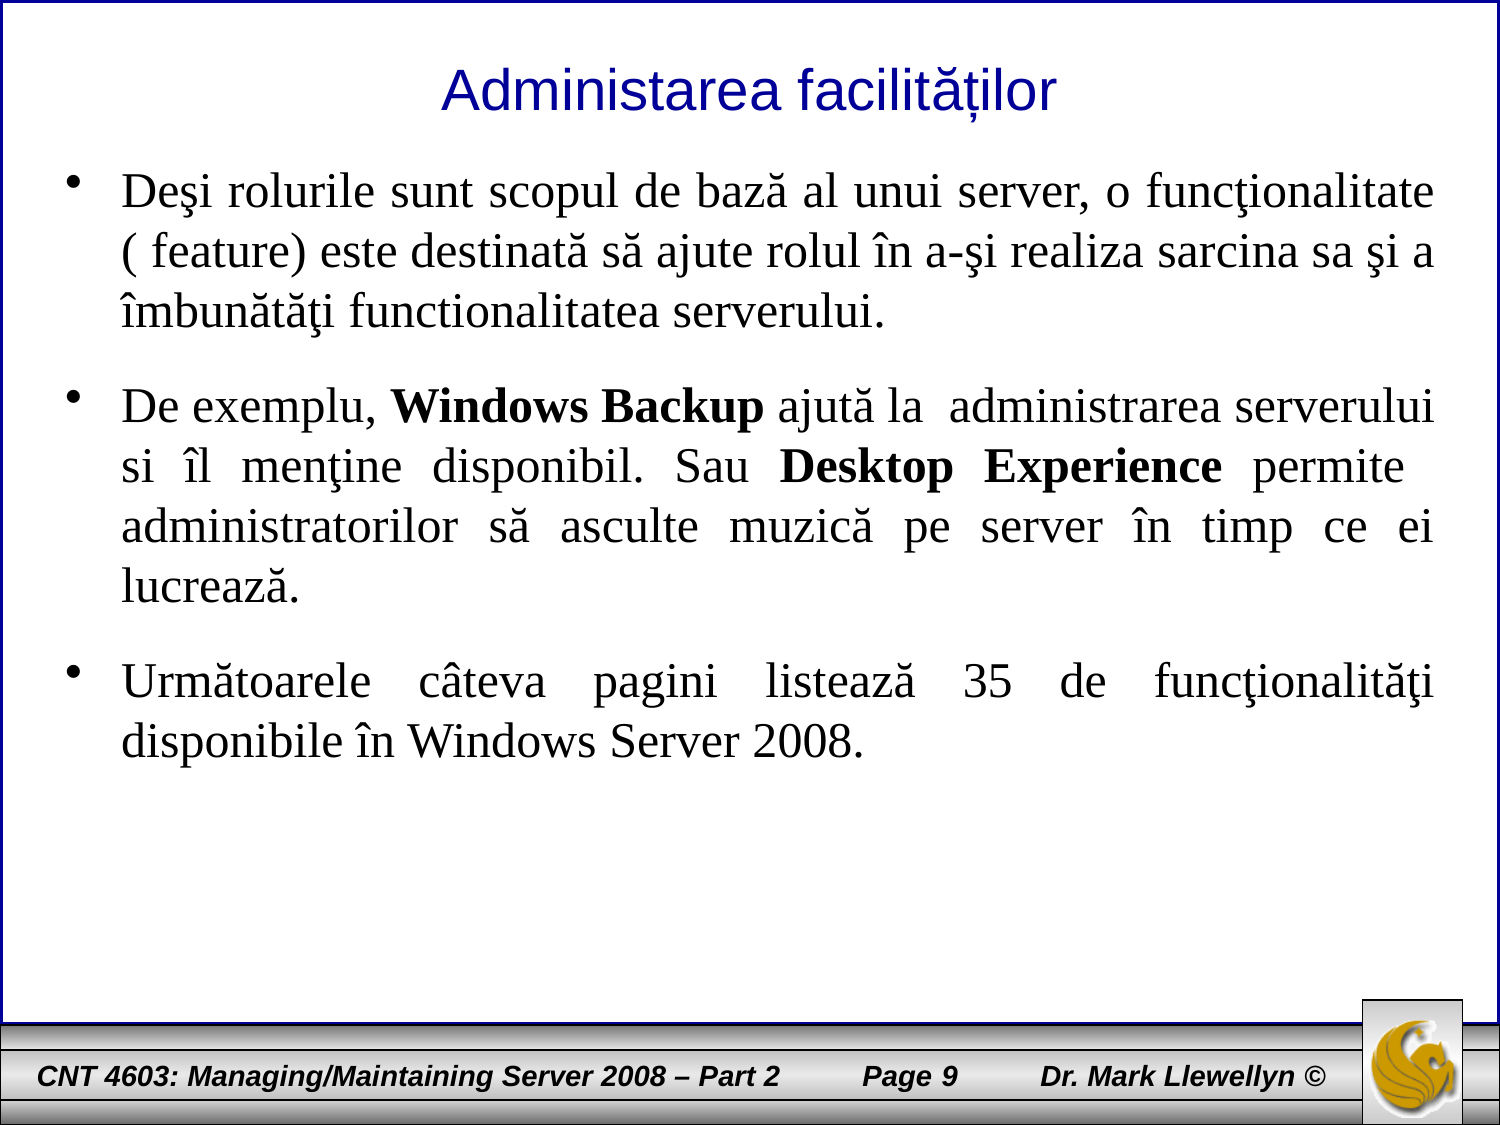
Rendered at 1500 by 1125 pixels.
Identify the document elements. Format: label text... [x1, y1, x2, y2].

list Deşi rolurile sunt scopul de bază al unui server, o funcţionalitate ( feature) este destinată să ajute rolul în a-şi realiza sarcina sa şi a îmbunătăţi functionalitatea serverului. De exemplu, Windows Backup ajută la administrarea serverului si îl menţine disponibil. Sau Desktop Experience permite administratorilor să asculte muzică pe server în timp ce ei lucrează. Următoarele câteva pagini listează 35 de funcţionalităţi disponibile în Windows Server 2008. [50, 149, 1450, 993]
title Administarea facilităților [37, 45, 1463, 175]
picture [1362, 1012, 1466, 1118]
